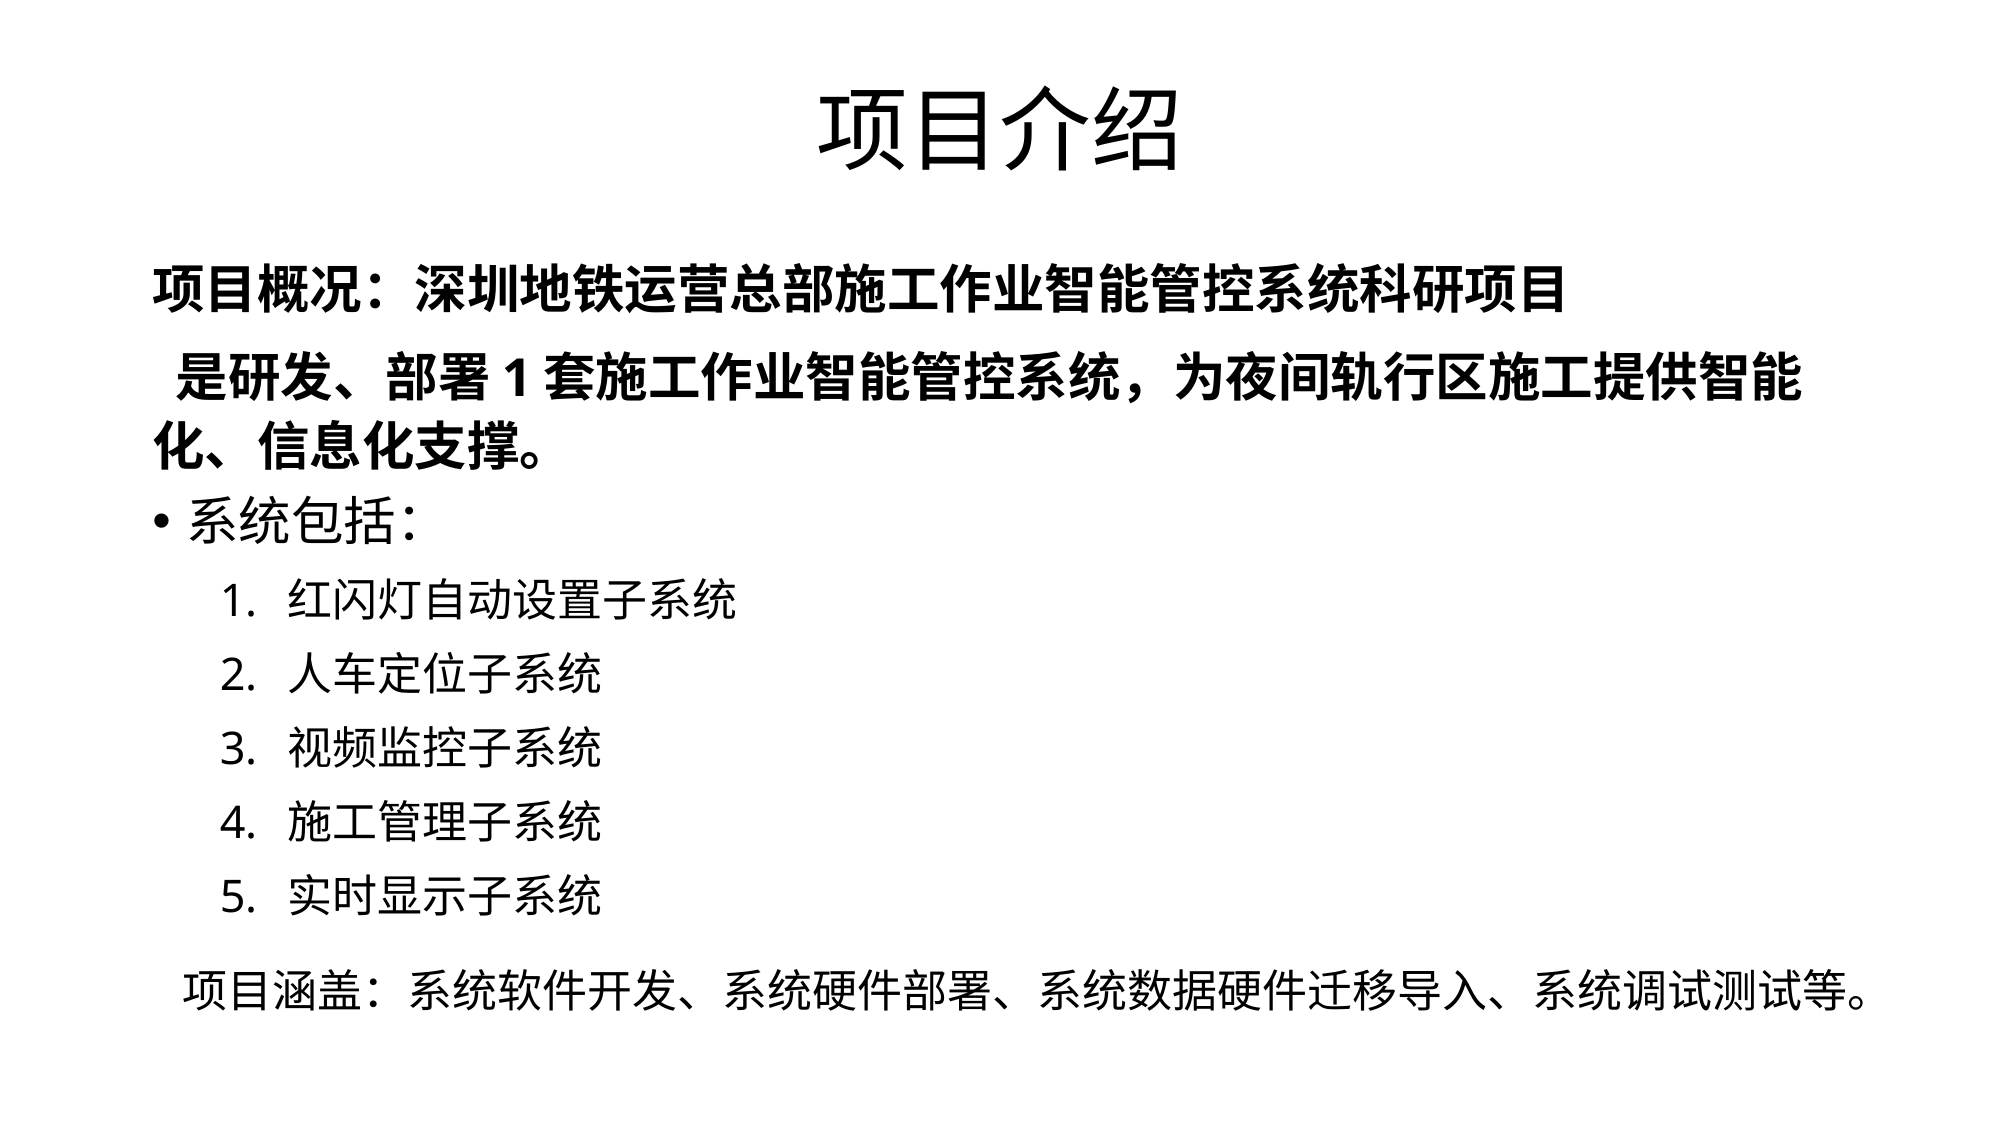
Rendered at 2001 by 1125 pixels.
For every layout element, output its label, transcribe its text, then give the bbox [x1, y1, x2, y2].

title 项目介绍 [137, 25, 1863, 242]
list 项目概况：深圳地铁运营总部施工作业智能管控系统科研项目 是研发、部署1套施工作业智能管控系统，为夜间轨行区施工提供智能化、信息化支撑。 系统包括： 红闪灯自动设置子系统 人车定位子系统 视频监控子系统 施工管理子系统 实时显示子系统 项目涵盖：系统软件开发、系统硬件部署、系统数据硬件迁移导入、系统调试测试等。 [137, 242, 1863, 1087]
